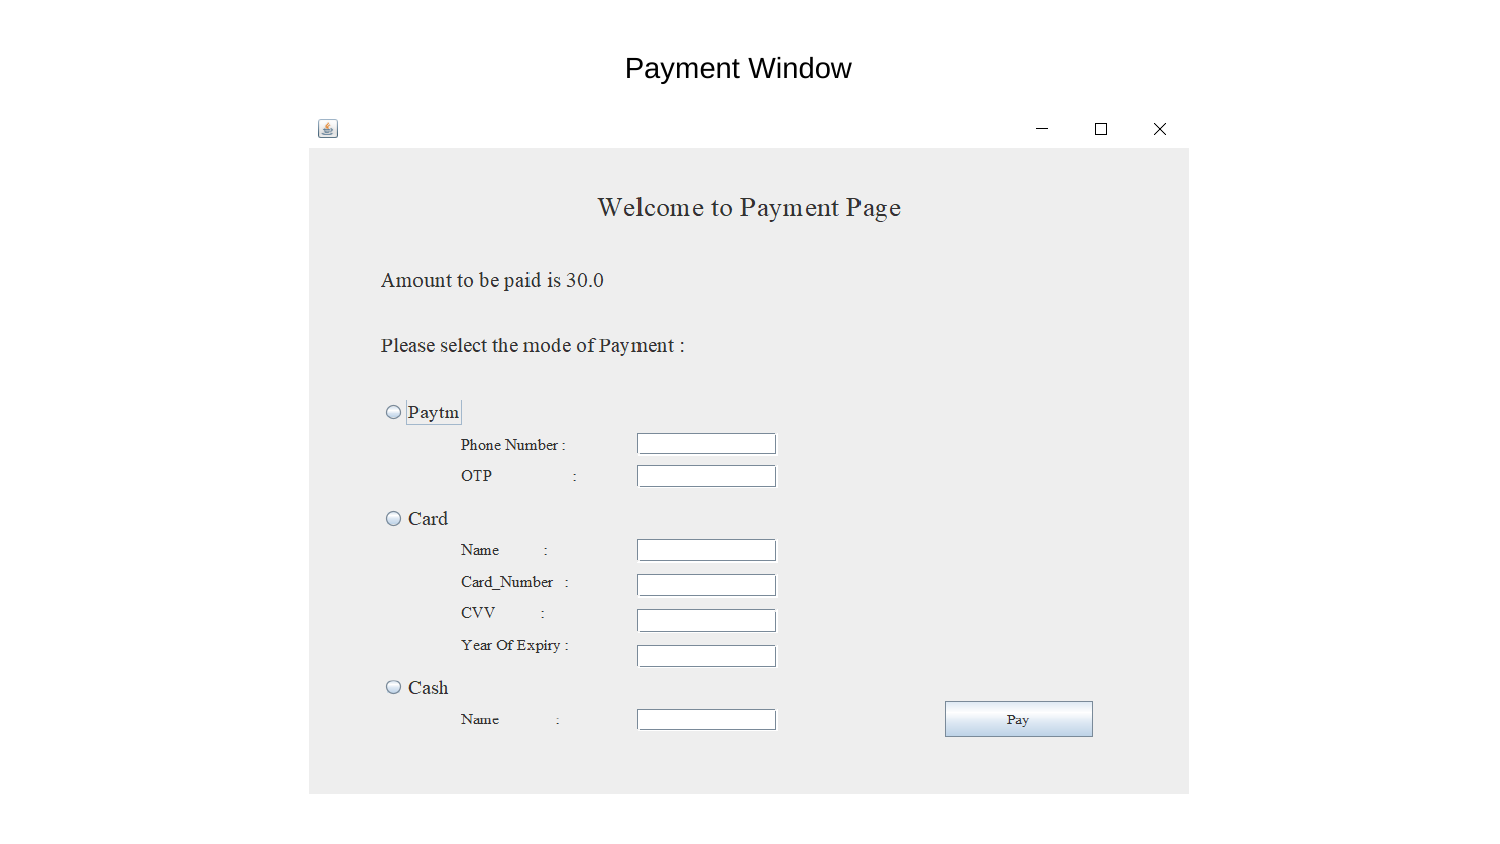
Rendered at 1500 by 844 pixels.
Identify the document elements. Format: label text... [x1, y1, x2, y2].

text_box Payment Window [609, 34, 896, 82]
picture [309, 112, 1191, 794]
